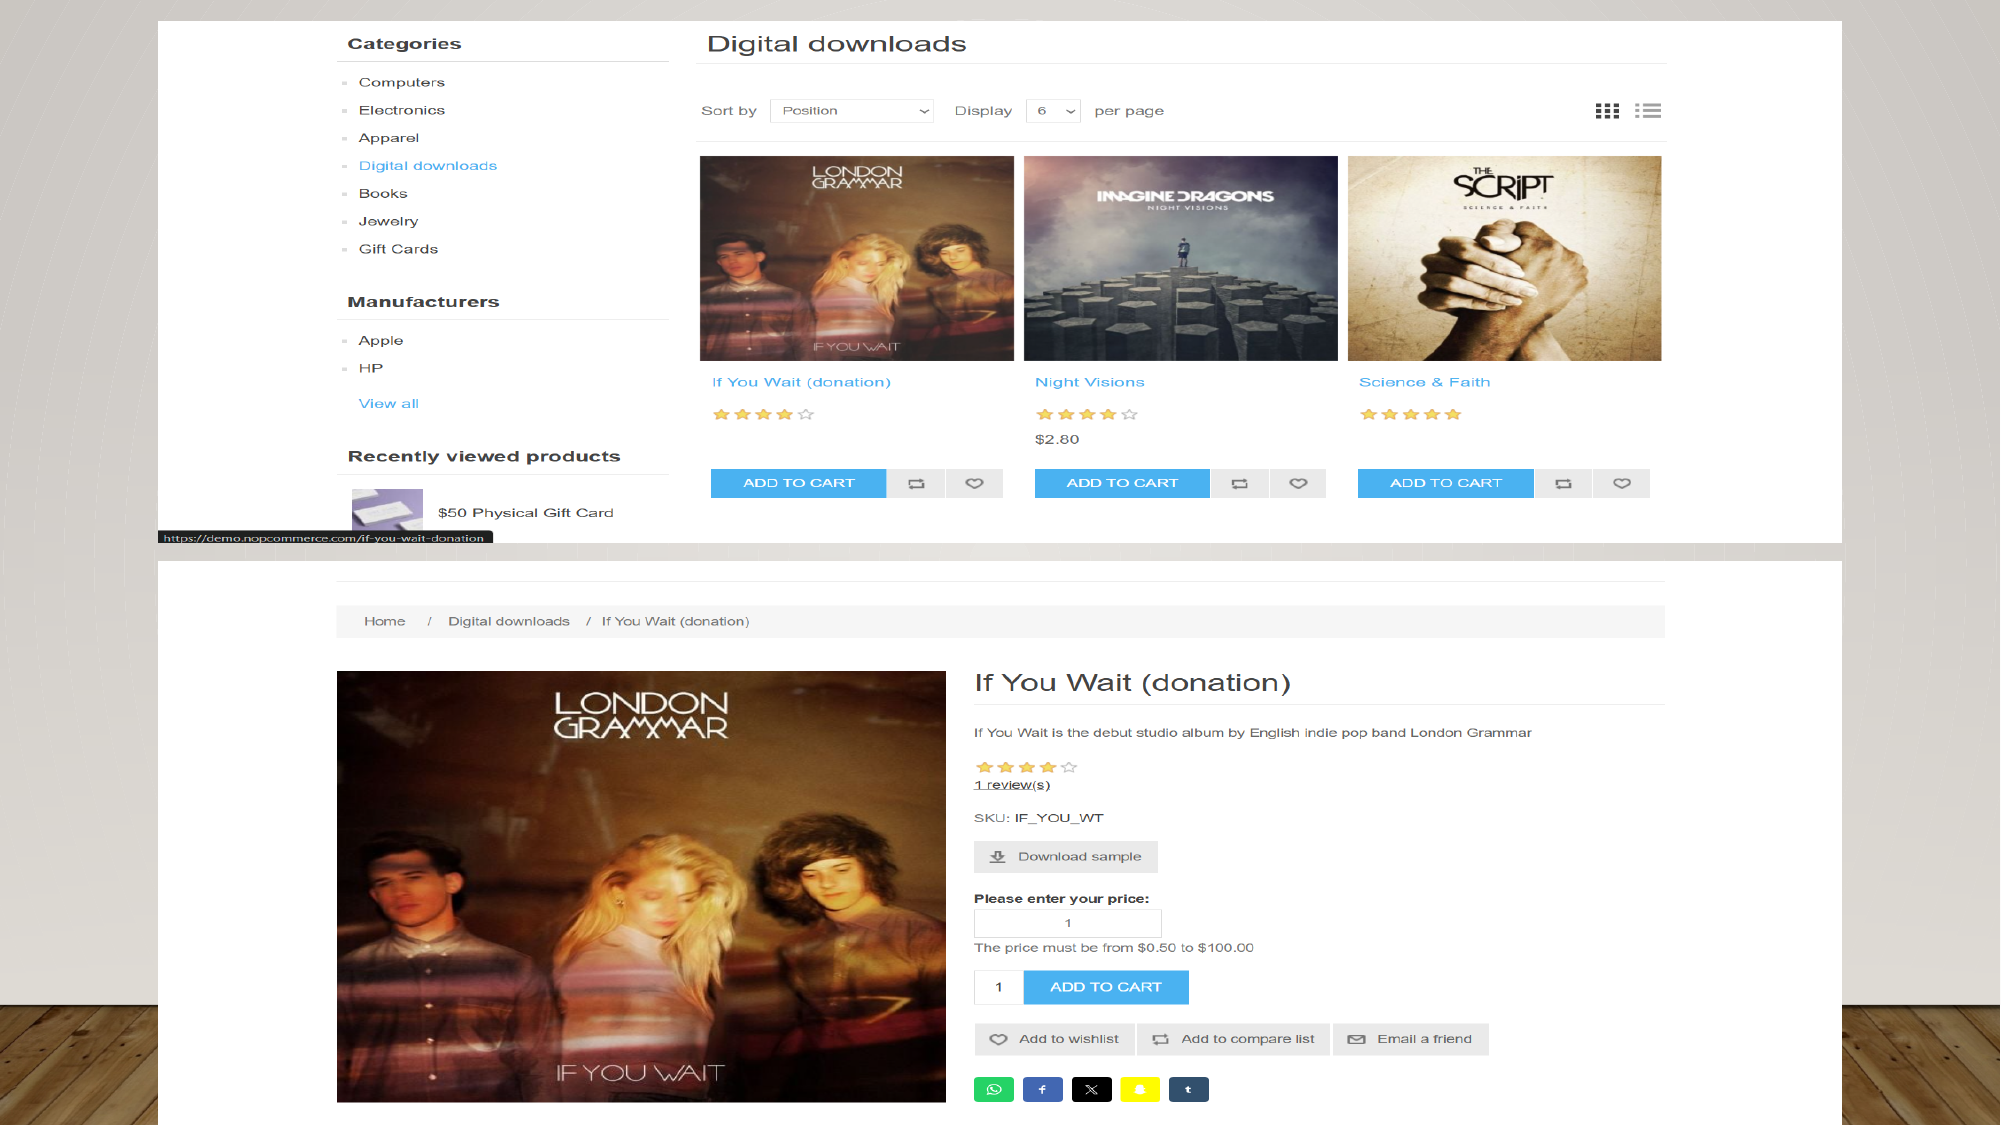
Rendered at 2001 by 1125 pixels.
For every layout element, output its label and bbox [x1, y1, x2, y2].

picture [0, 561, 2000, 1125]
list [157, 20, 1843, 543]
